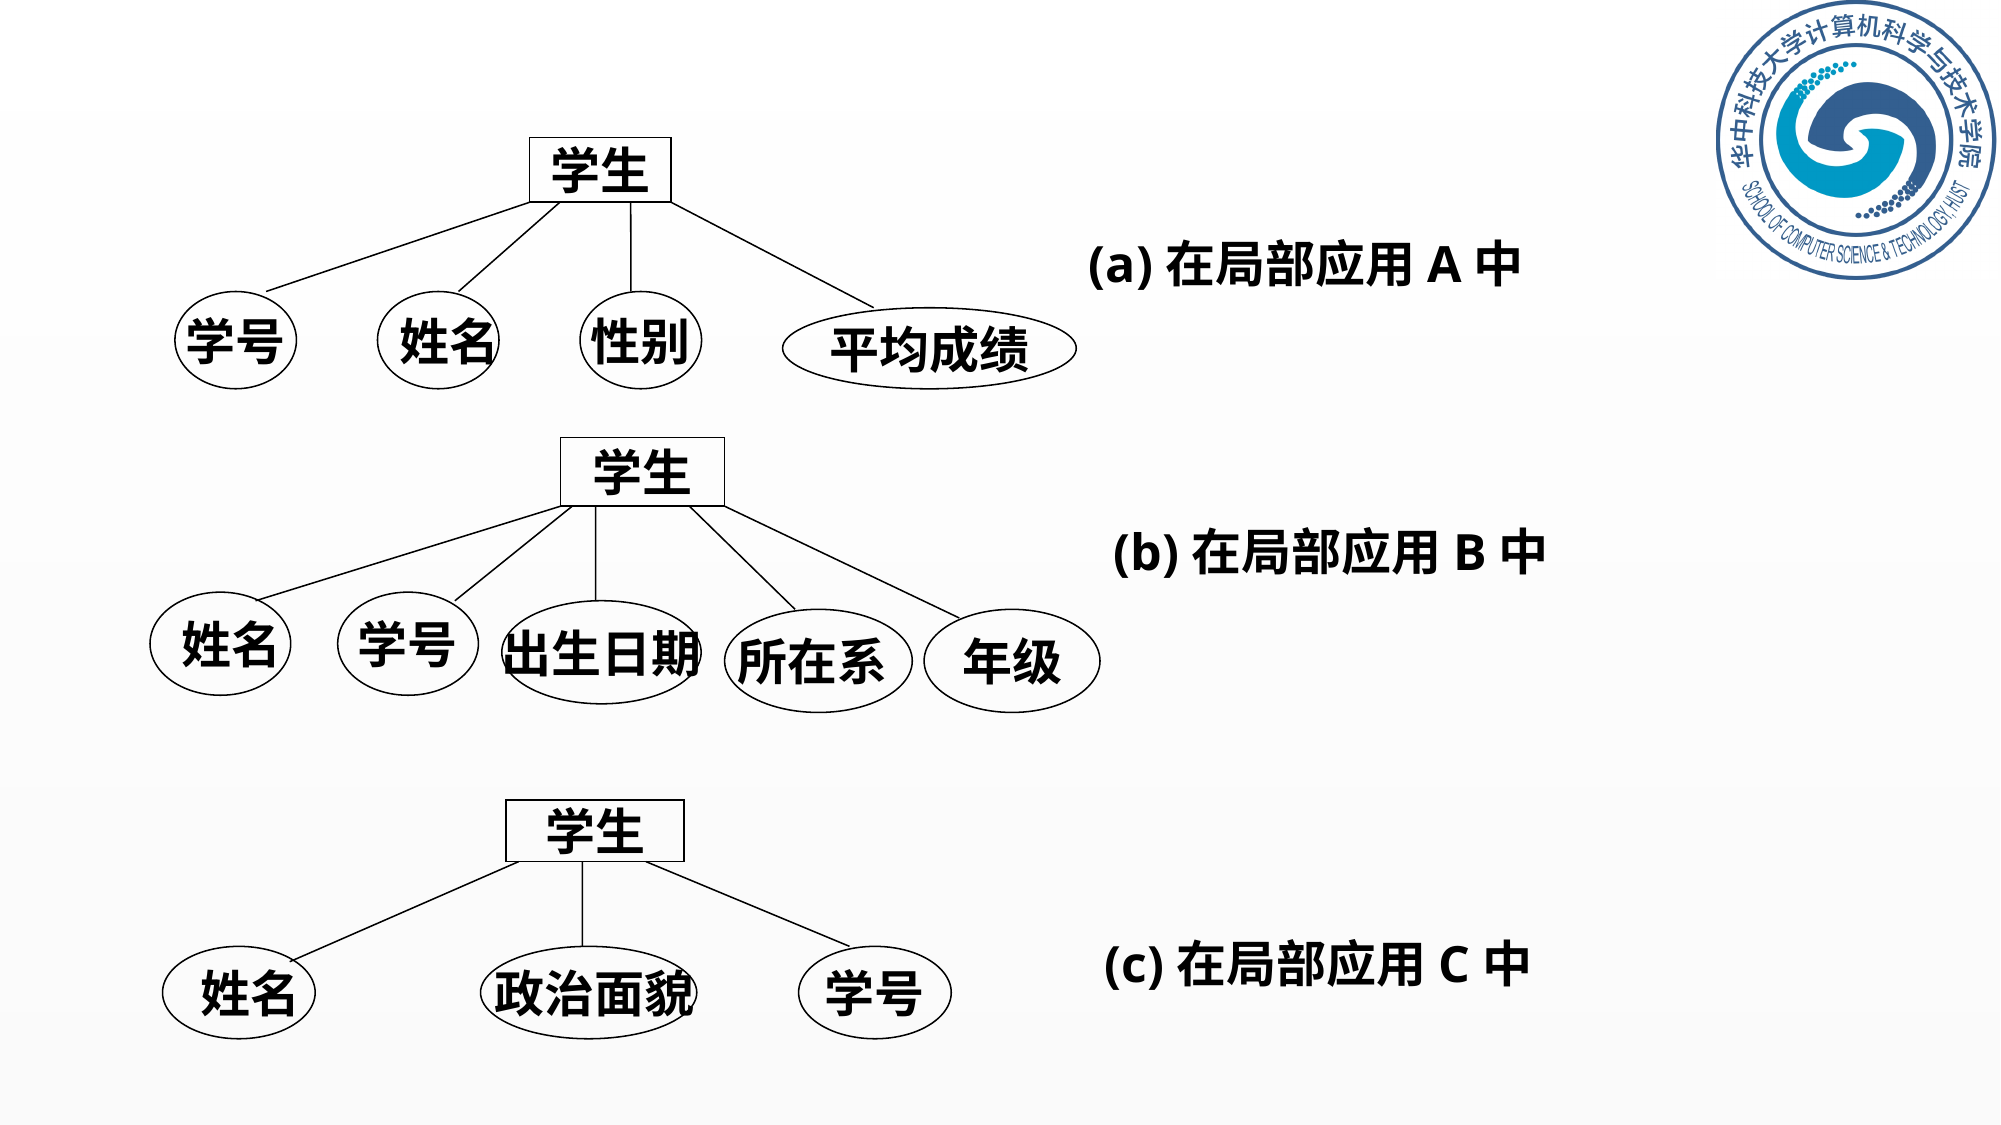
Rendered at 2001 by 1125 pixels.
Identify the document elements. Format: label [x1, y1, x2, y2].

text_box [149, 137, 1575, 1039]
picture [1716, 0, 1999, 280]
